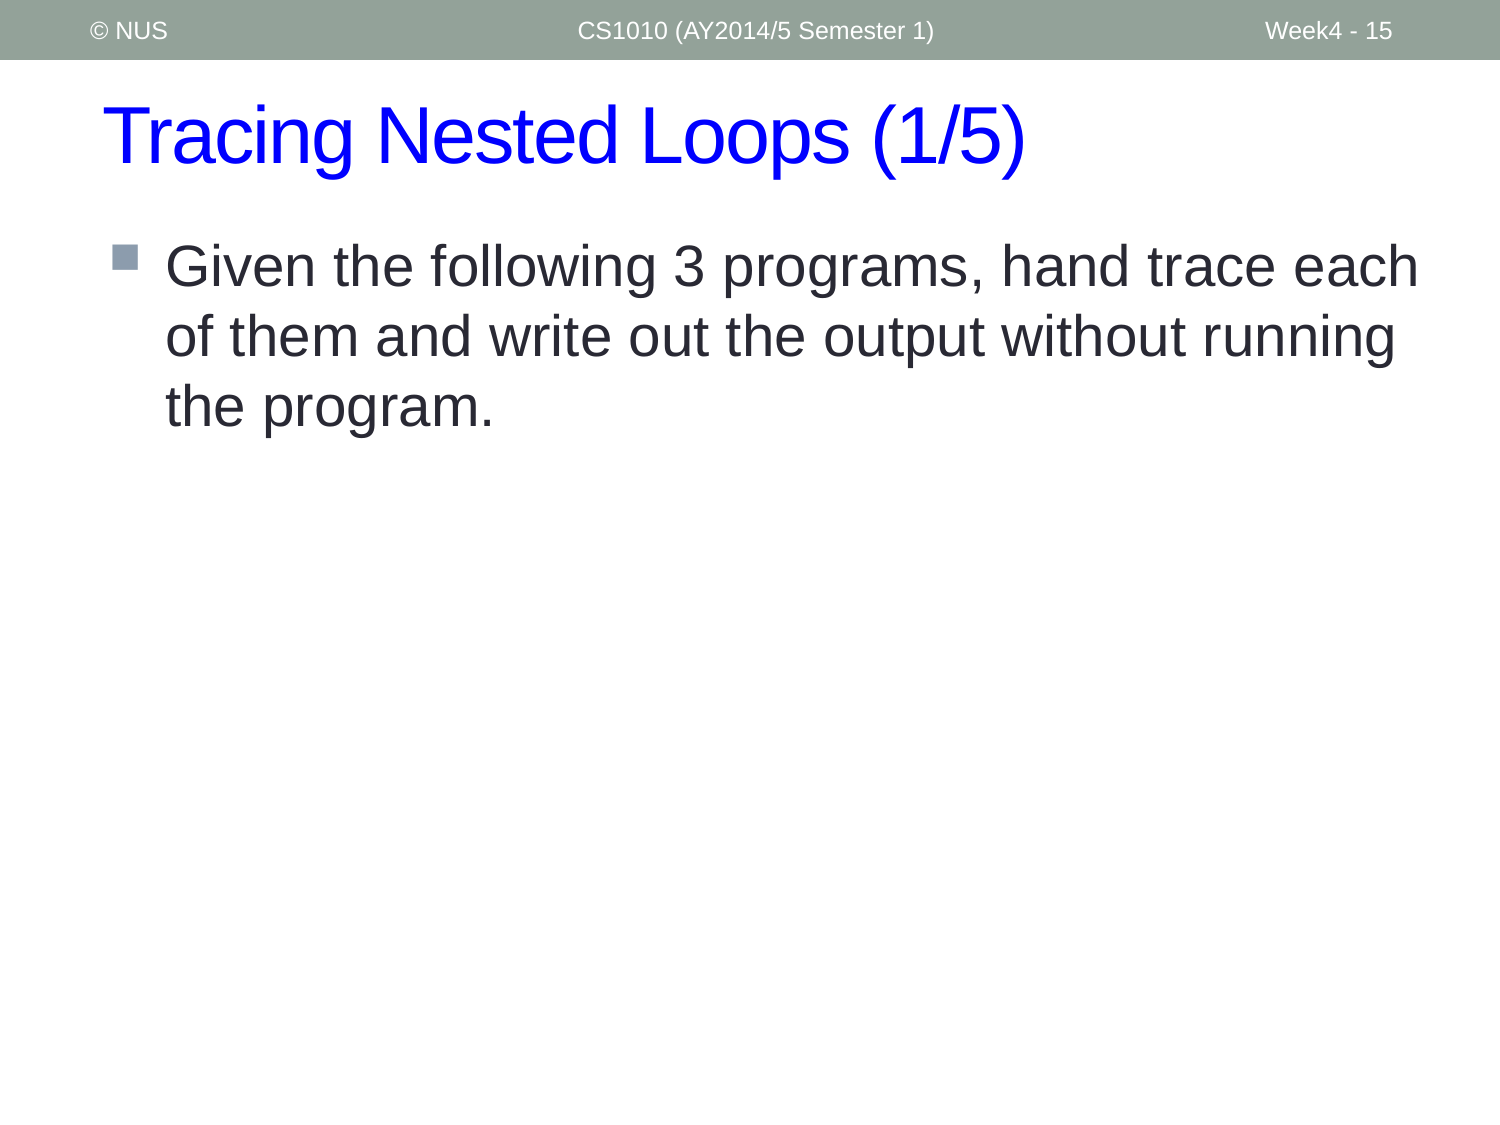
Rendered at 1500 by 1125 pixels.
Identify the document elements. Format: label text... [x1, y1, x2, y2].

title Tracing Nested Loops (1/5) [87, 75, 1425, 188]
text_box Given the following 3 programs, hand trace each of them and write out the output without running the program. [94, 220, 1466, 1063]
footer CS1010 (AY2014/5 Semester 1) [562, 3, 1238, 57]
slide_number Week4 - 15 [1250, 3, 1425, 57]
slide_number © NUS [75, 3, 550, 57]
